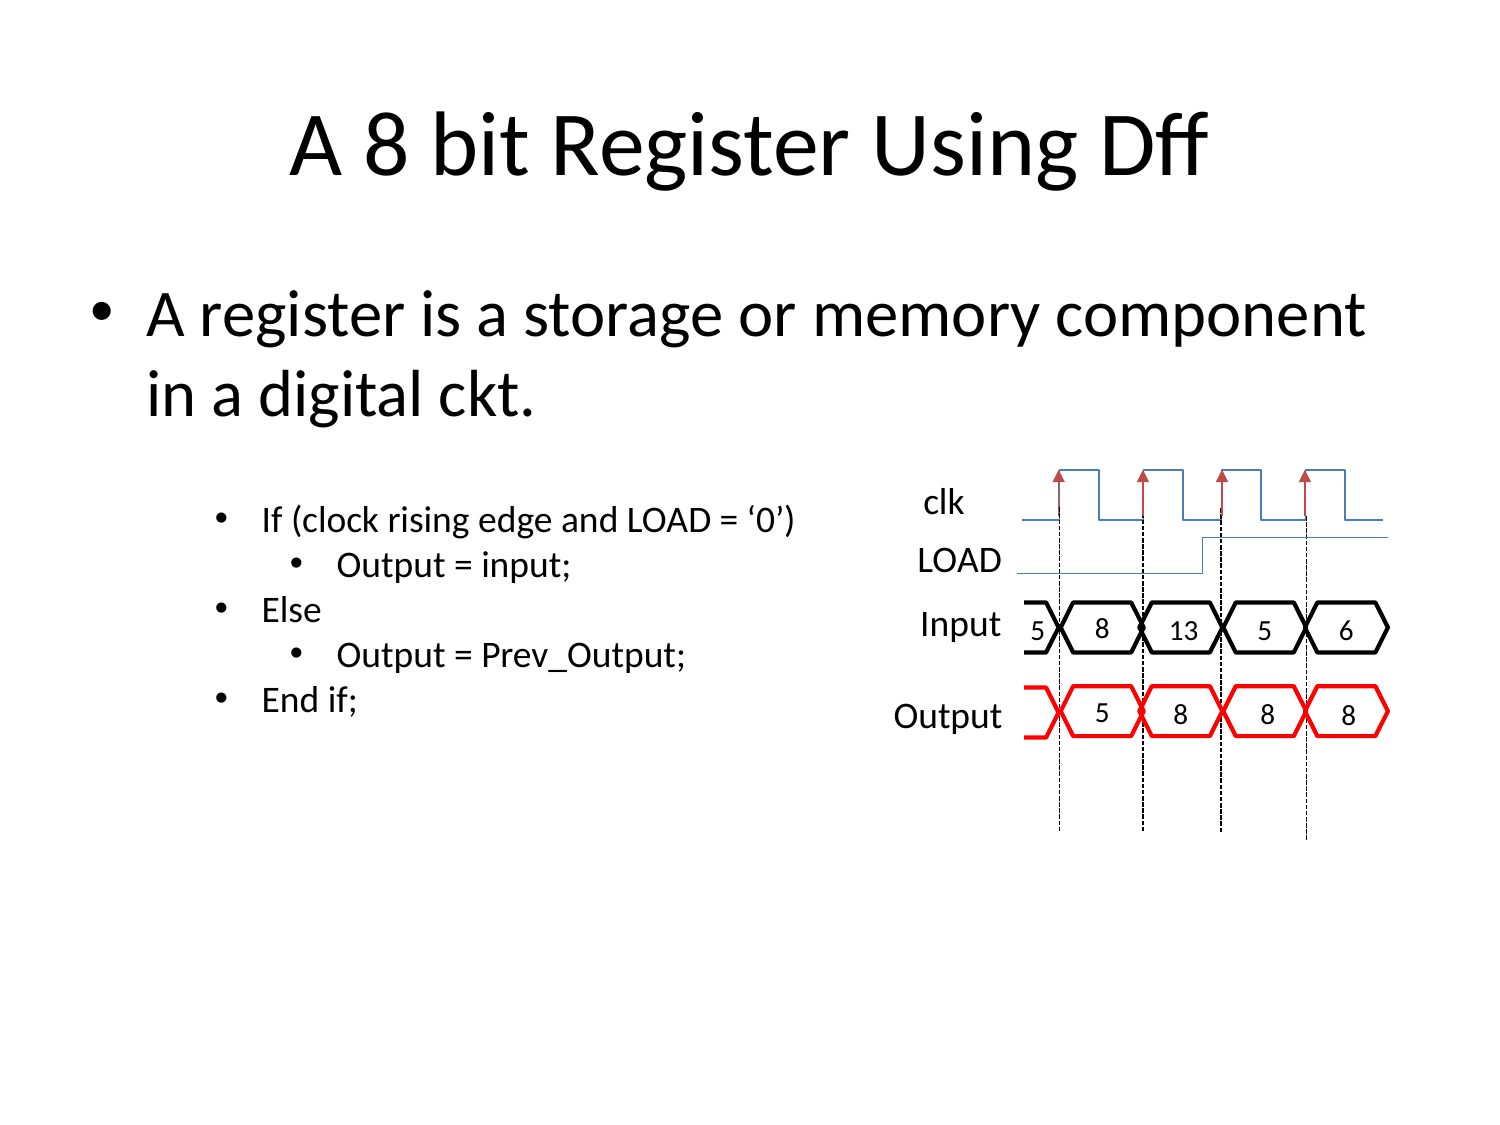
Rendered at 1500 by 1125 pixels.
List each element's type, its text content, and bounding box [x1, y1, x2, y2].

title A 8 bit Register Using Dff [75, 45, 1425, 233]
text_box LOAD [902, 527, 951, 588]
text_box Input [905, 591, 951, 652]
text_box If (clock rising edge and LOAD = ‘0’) Output = input; Else Output = Prev_Output; End if; [200, 487, 838, 728]
text_box clk [908, 469, 955, 527]
list A register is a storage or memory component in a digital ckt. [75, 262, 1425, 1005]
text_box Output [878, 683, 951, 744]
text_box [956, 469, 1389, 842]
